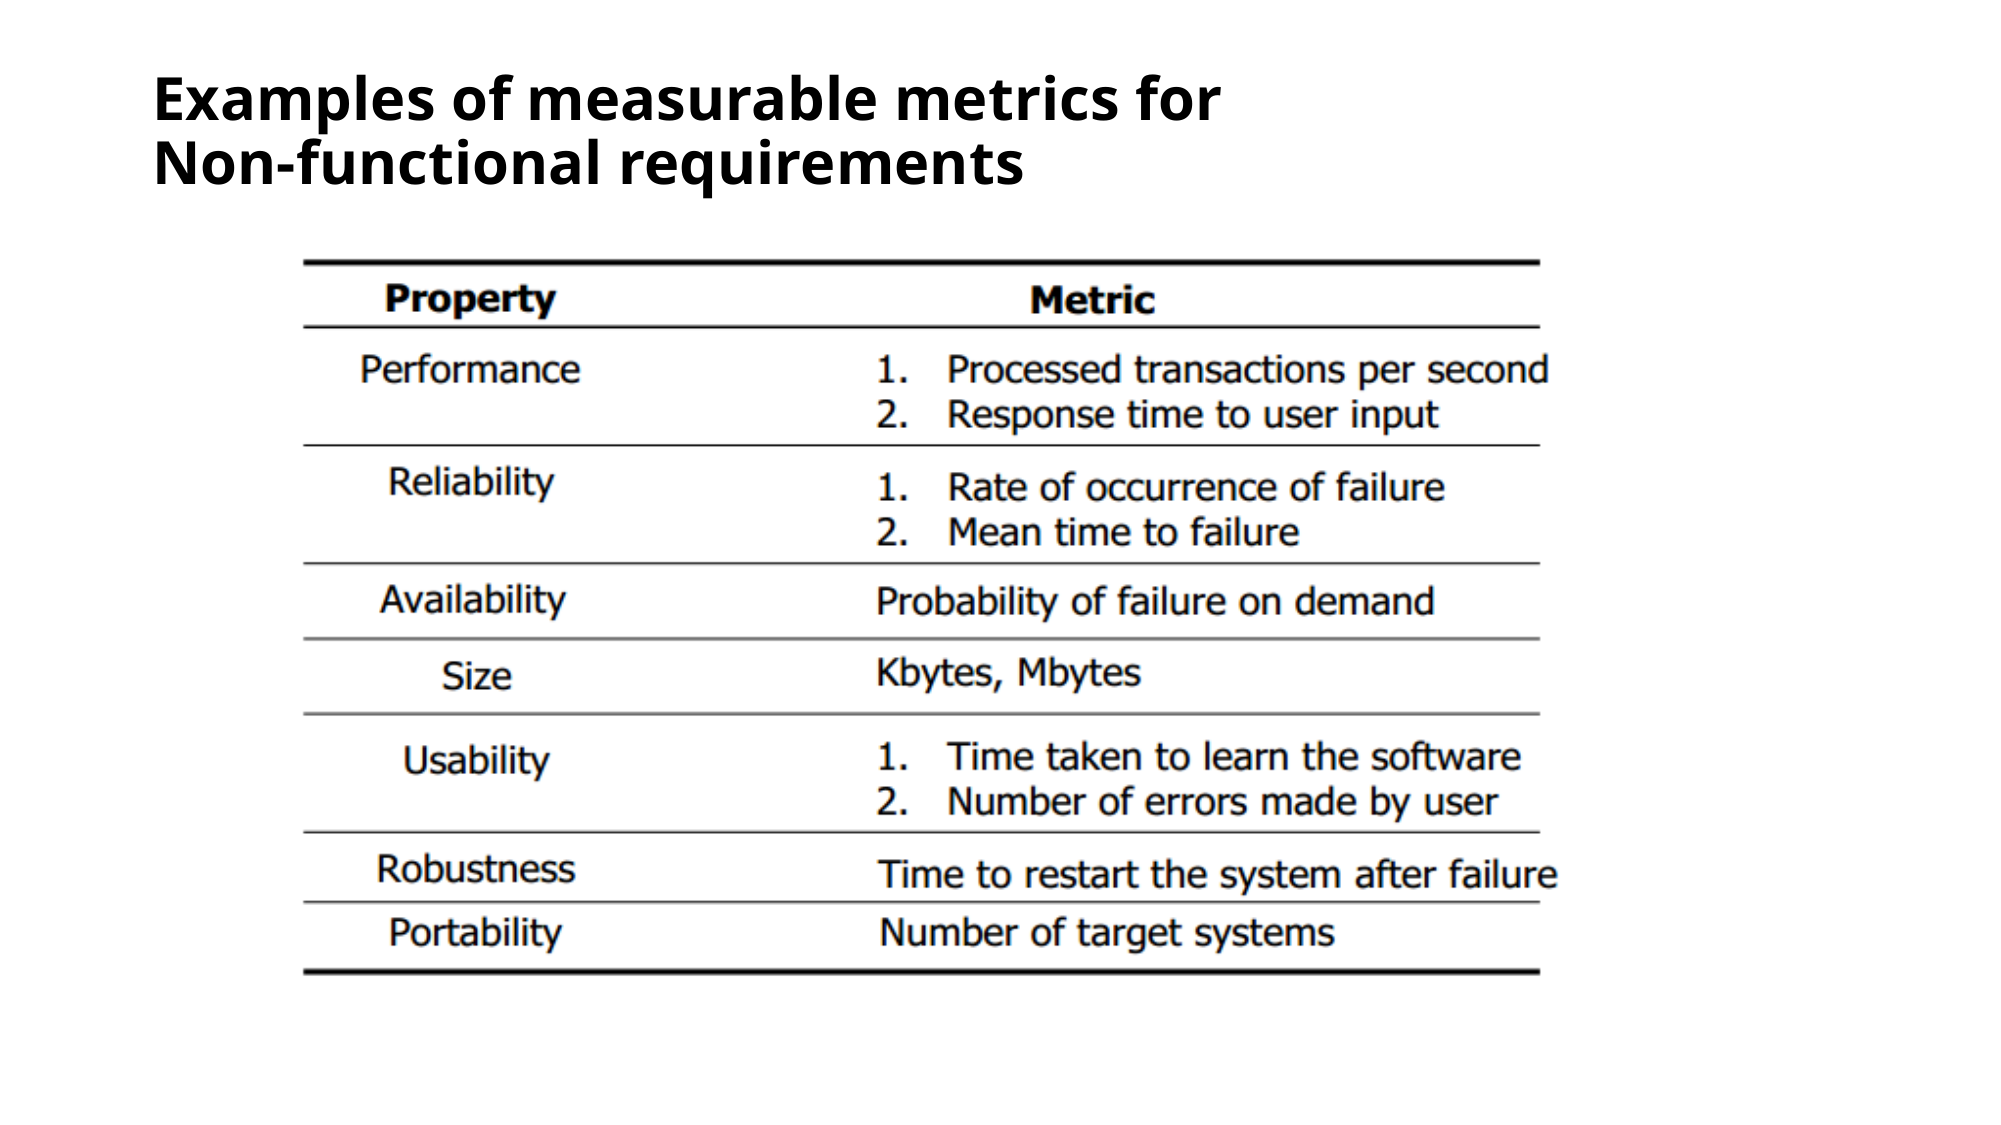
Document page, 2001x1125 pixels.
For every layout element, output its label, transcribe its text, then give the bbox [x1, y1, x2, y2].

title Examples of measurable metrics for Non-functional requirements [137, 59, 1863, 278]
picture [198, 254, 1705, 991]
